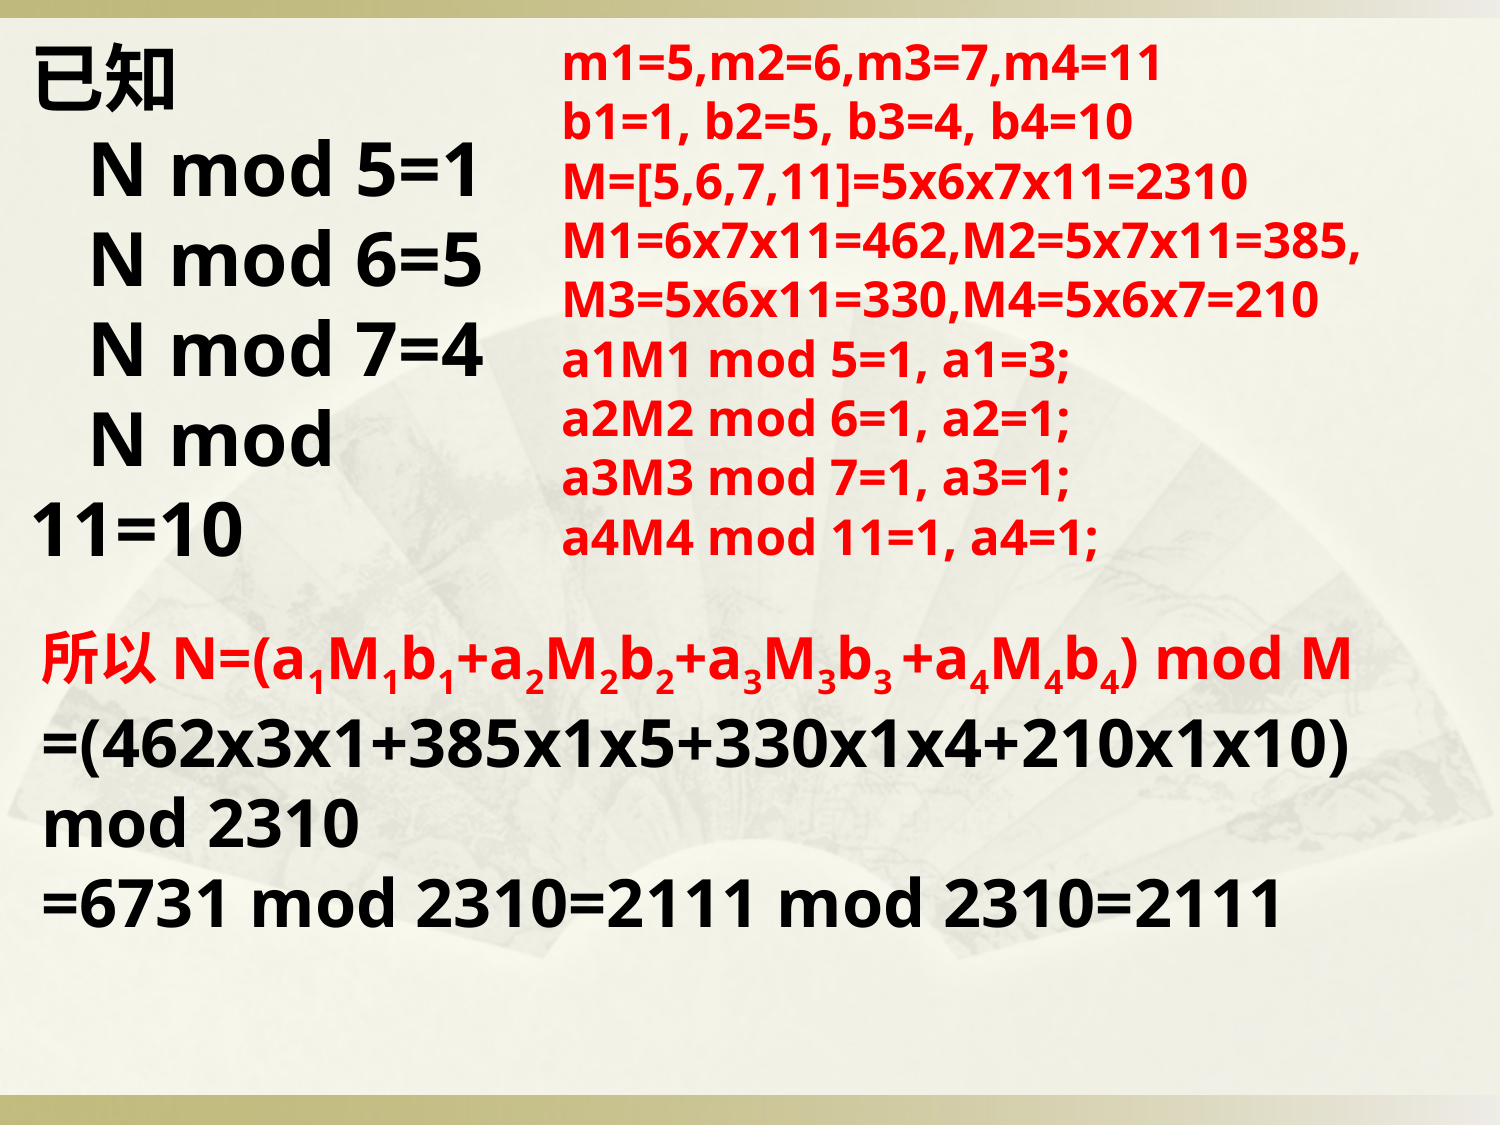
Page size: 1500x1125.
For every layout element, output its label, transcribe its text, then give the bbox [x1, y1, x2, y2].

text_box 所以N=(a1M1b1+a2M2b2+a3M3b3 +a4M4b4) mod M =(462x3x1+385x1x5+330x1x4+210x1x10) mod 2310 =6731 mod 2310=2111 mod 2310=2111 [41, 621, 1447, 1035]
list 已知 N mod 5=1 N mod 6=5 N mod 7=4 N mod 11=10 [29, 30, 560, 504]
text_box m1=5,m2=6,m3=7,m4=11 b1=1, b2=5, b3=4, b4=10 M=[5,6,7,11]=5x6x7x11=2310 M1=6x7x11=462,M2=5x7x11=385, M3=5x6x11=330,M4=5x6x7=210 a1M1 mod 5=1, a1=3; a2M2 mod 6=1, a2=1; a3M3 mod 7=1, a3=1; a4M4 mod 11=1, a4=1; [560, 30, 1447, 575]
